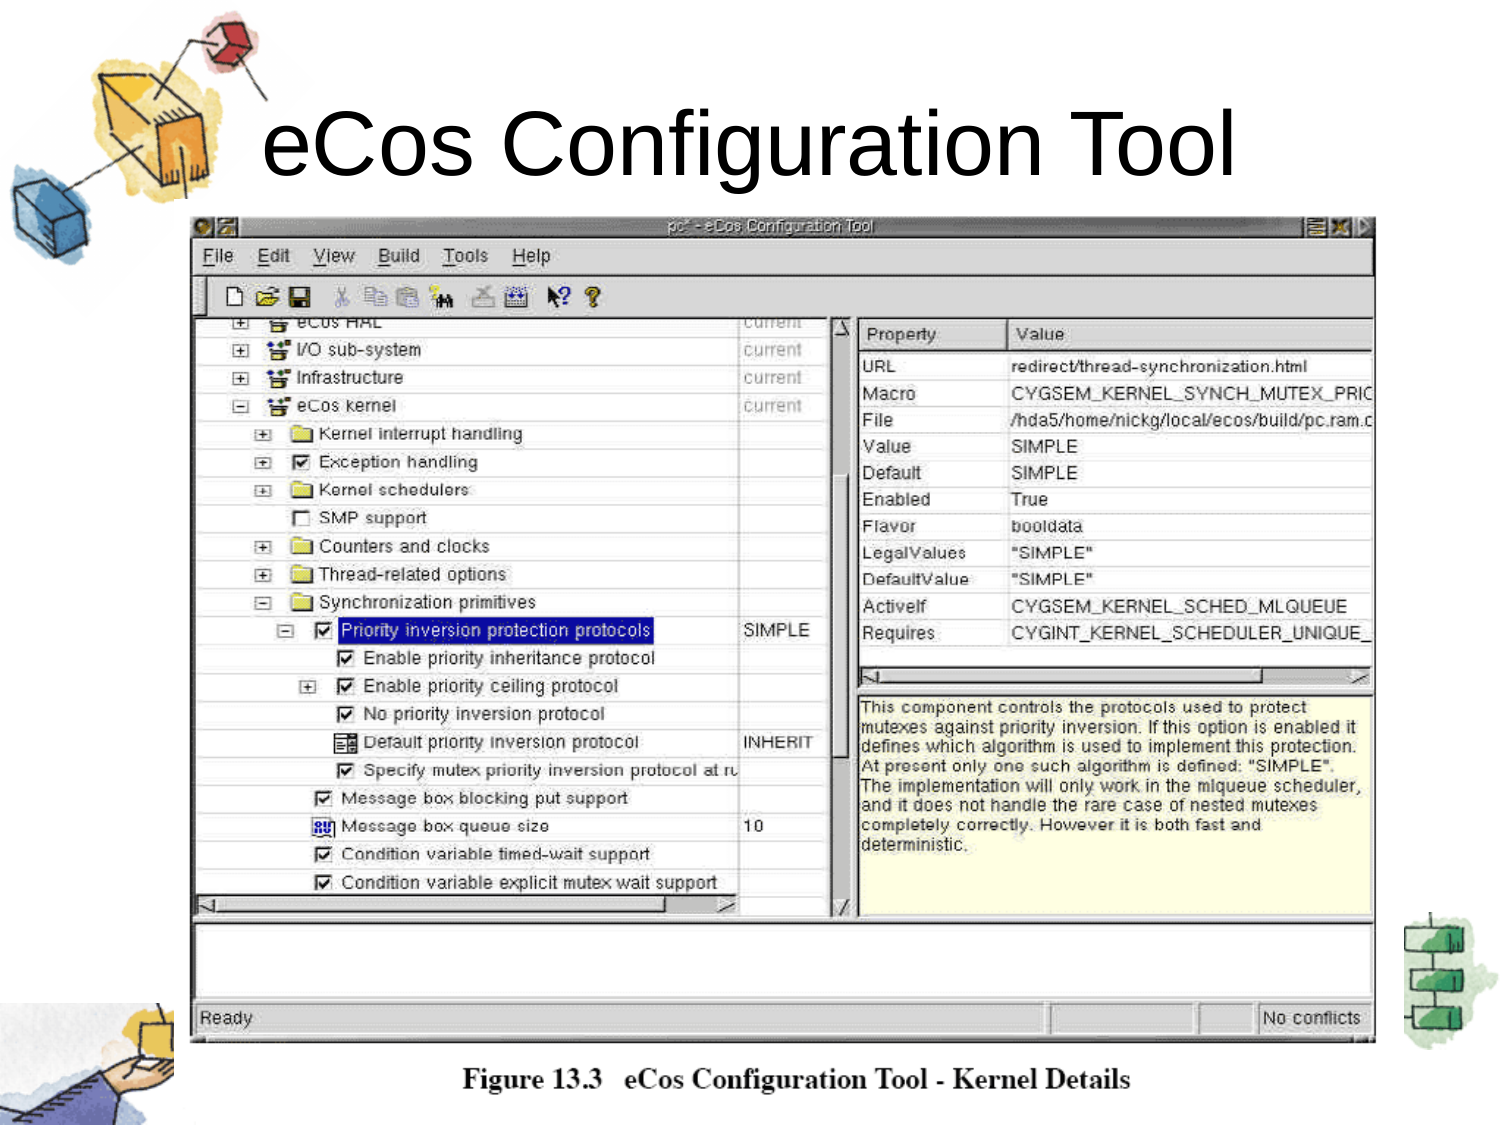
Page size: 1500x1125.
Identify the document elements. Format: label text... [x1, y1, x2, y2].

picture [0, 1003, 196, 1125]
title eCos Configuration Tool [74, 44, 1426, 233]
picture [114, 0, 274, 44]
picture [0, 85, 167, 316]
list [174, 199, 1404, 1105]
picture [1404, 912, 1500, 1050]
